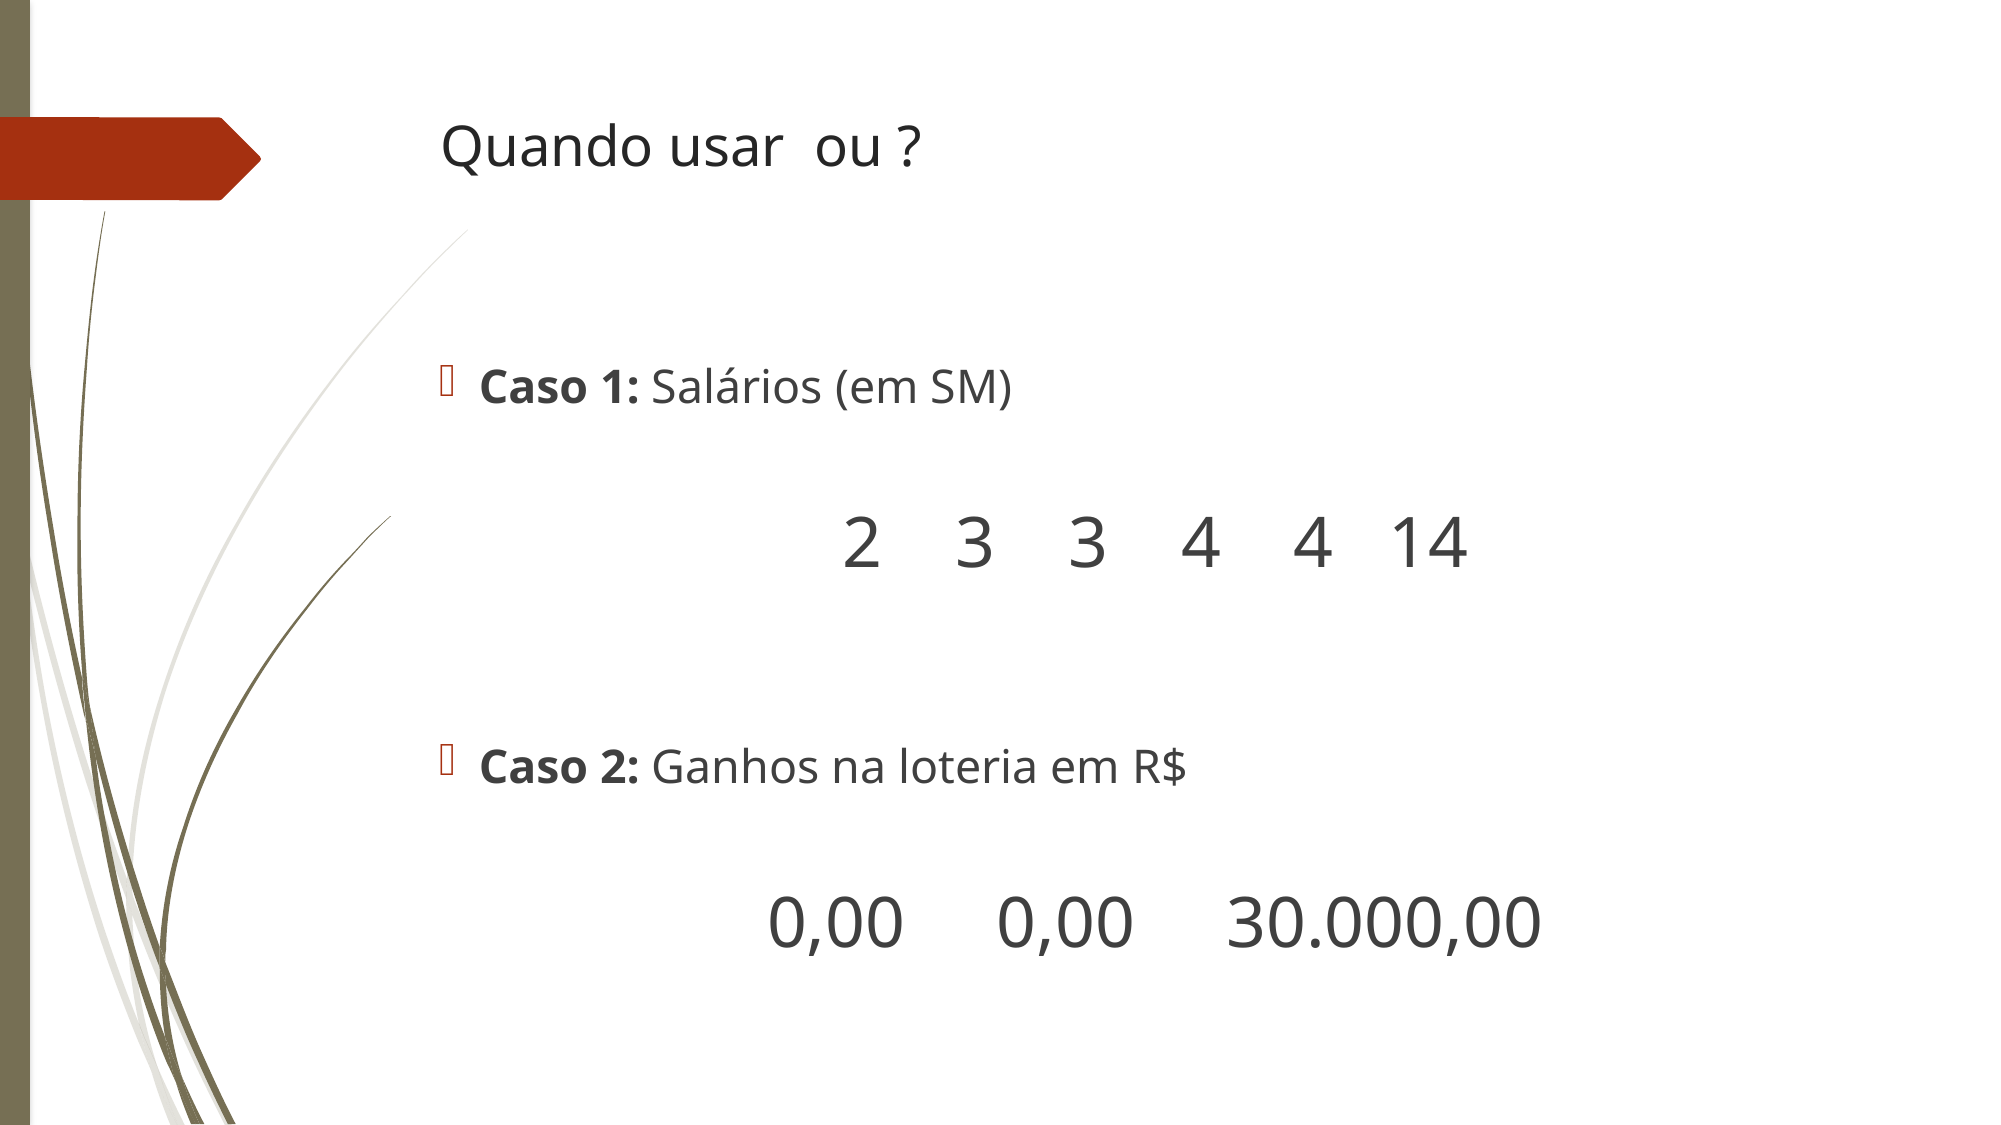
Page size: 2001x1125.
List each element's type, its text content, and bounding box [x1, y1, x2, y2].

list Caso 1: Salários (em SM) 2 3 3 4 4 14 Caso 2: Ganhos na loteria em R$ 0,00 0,00 30.000,00 [424, 350, 1888, 970]
